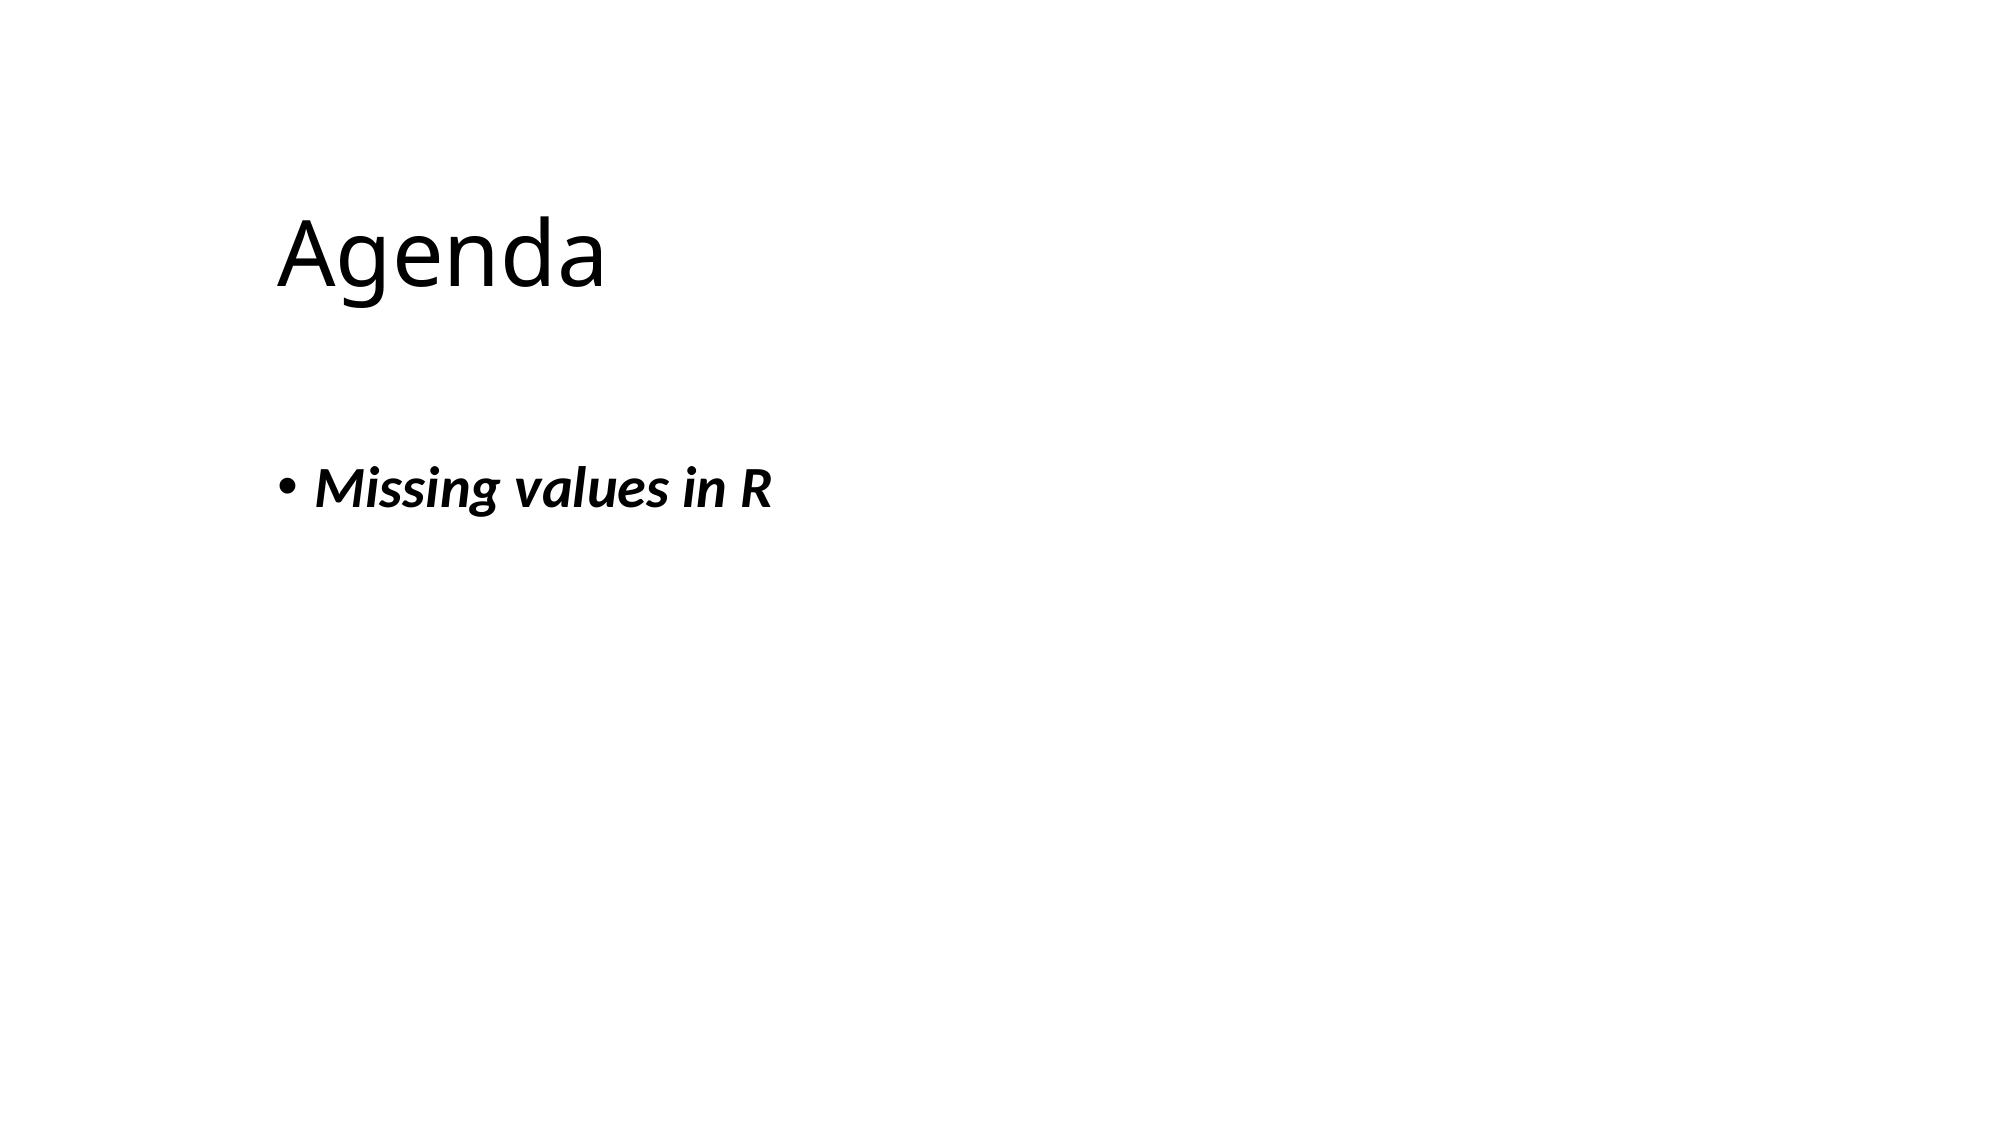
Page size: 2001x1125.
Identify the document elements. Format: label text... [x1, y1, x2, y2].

text_box Missing values in R [262, 450, 1363, 938]
text_box Agenda [262, 200, 1363, 388]
